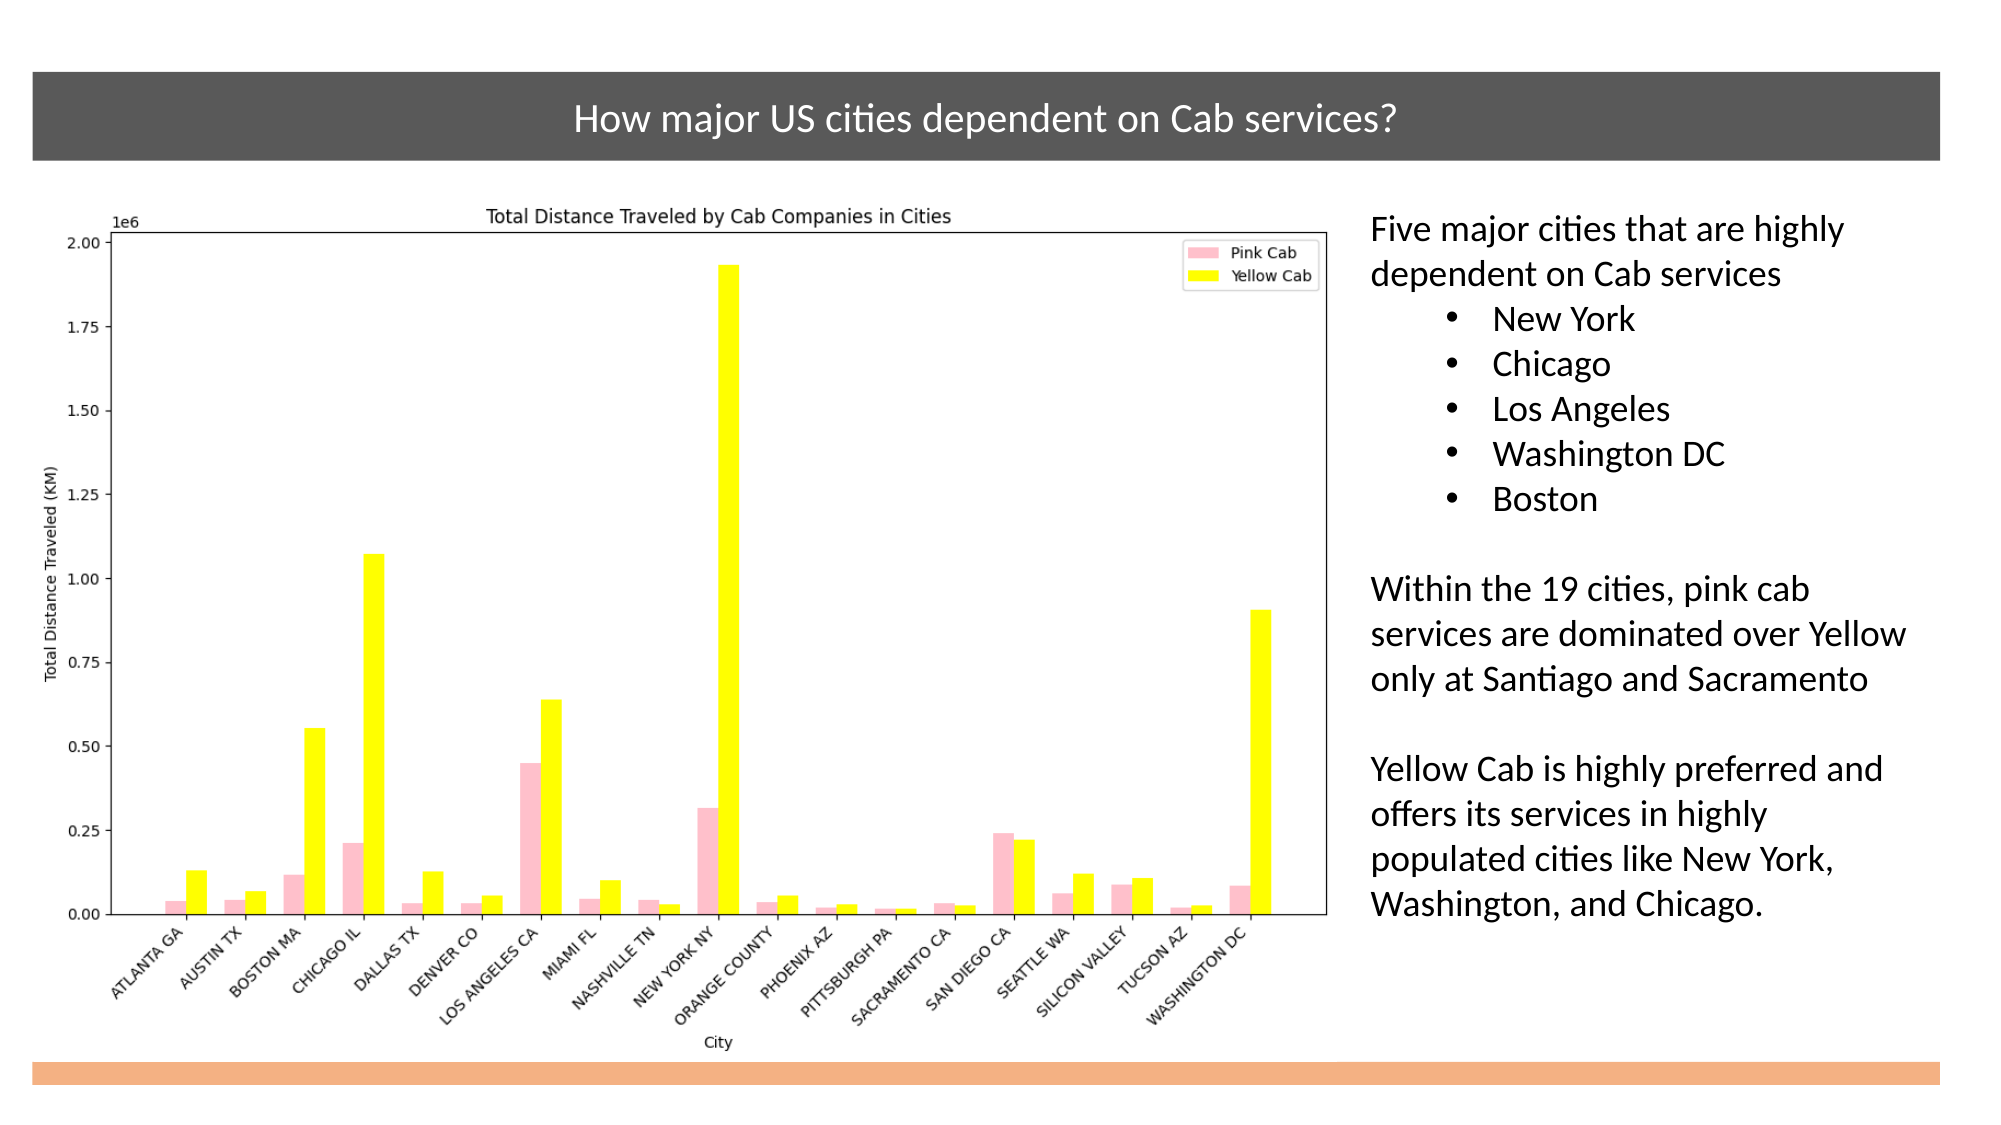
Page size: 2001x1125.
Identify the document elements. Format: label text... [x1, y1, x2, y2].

text_box How major US cities dependent on Cab services? [32, 71, 1941, 162]
text_box [31, 1061, 1941, 1086]
text_box Five major cities that are highly dependent on Cab services New York Chicago Los Angeles Washington DC Boston Within the 19 cities, pink cab services are dominated over Yellow only at Santiago and Sacramento Yellow Cab is highly preferred and offers its services in highly populated cities like New York, Washington, and Chicago. [1355, 197, 1940, 932]
picture [34, 197, 1337, 1062]
